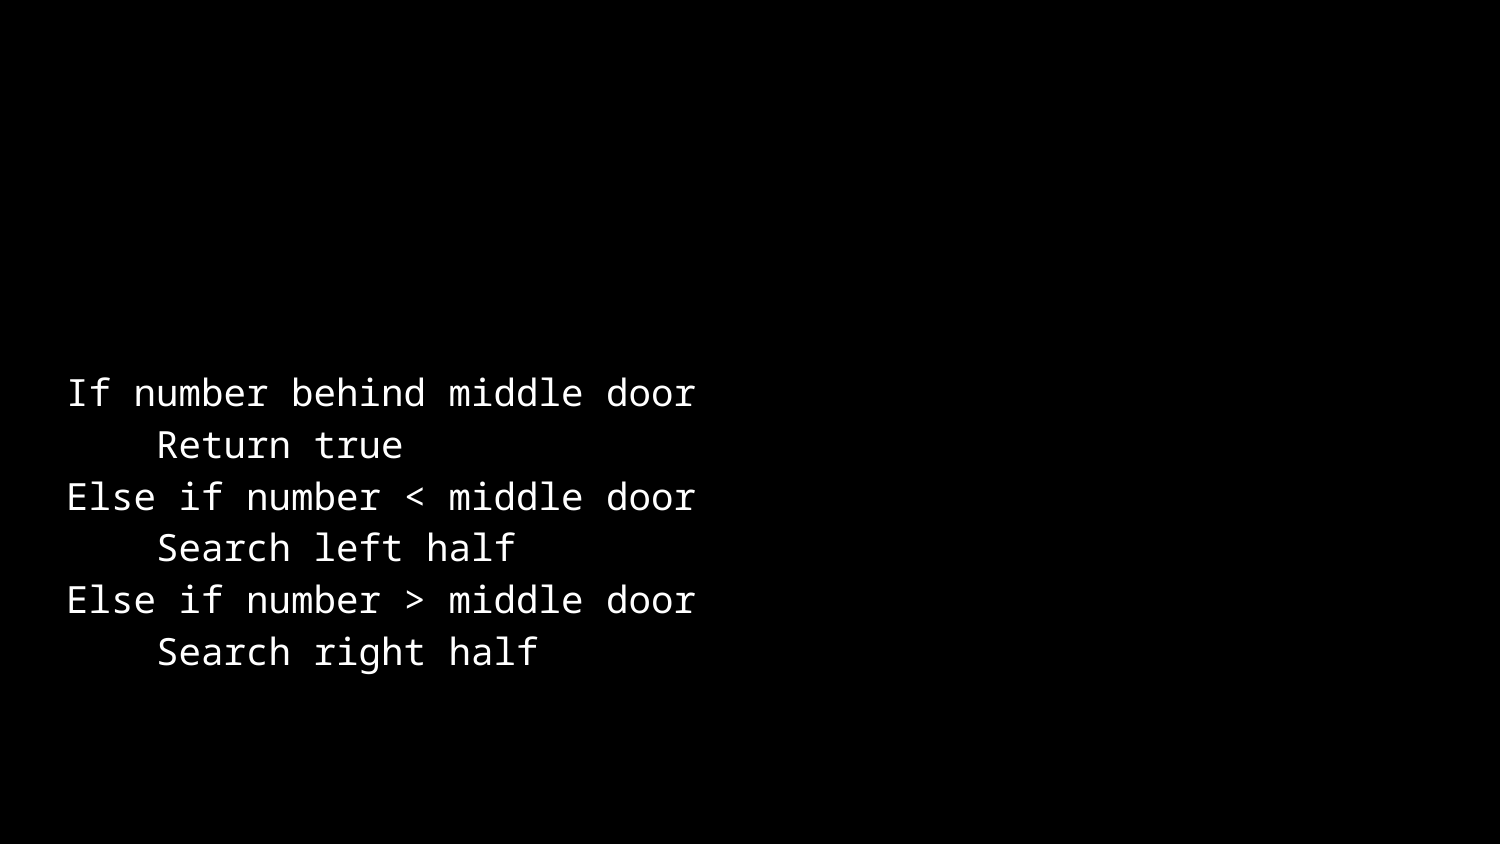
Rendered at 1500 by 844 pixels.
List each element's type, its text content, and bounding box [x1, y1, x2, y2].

list If number behind middle door Return true Else if number < middle door Search left half Else if number > middle door Search right half [51, 189, 1449, 750]
